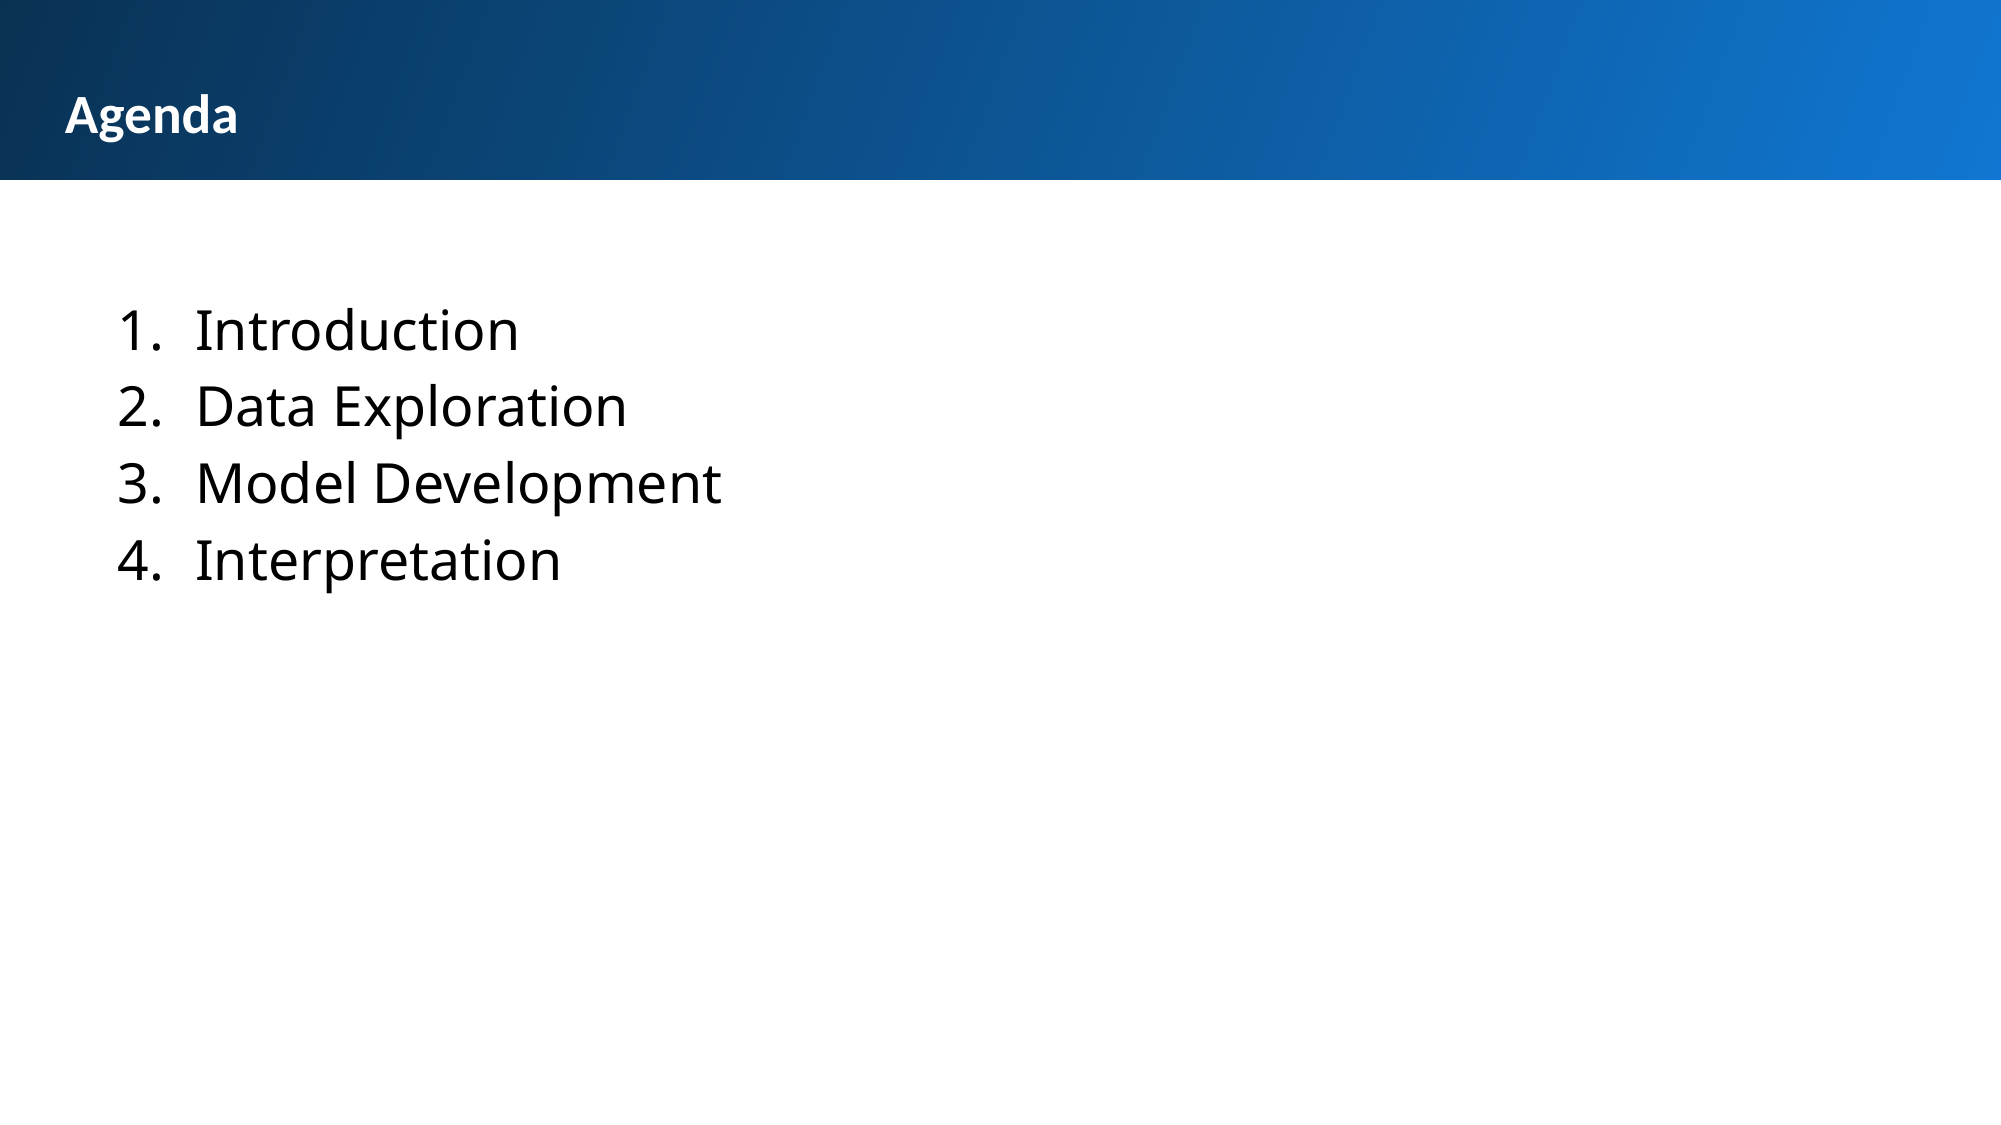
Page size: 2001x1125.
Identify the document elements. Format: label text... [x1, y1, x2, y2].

text_box Agenda [44, 57, 1919, 165]
text_box Introduction Data Exploration Model Development Interpretation [75, 264, 1270, 612]
text_box [0, 0, 2000, 180]
